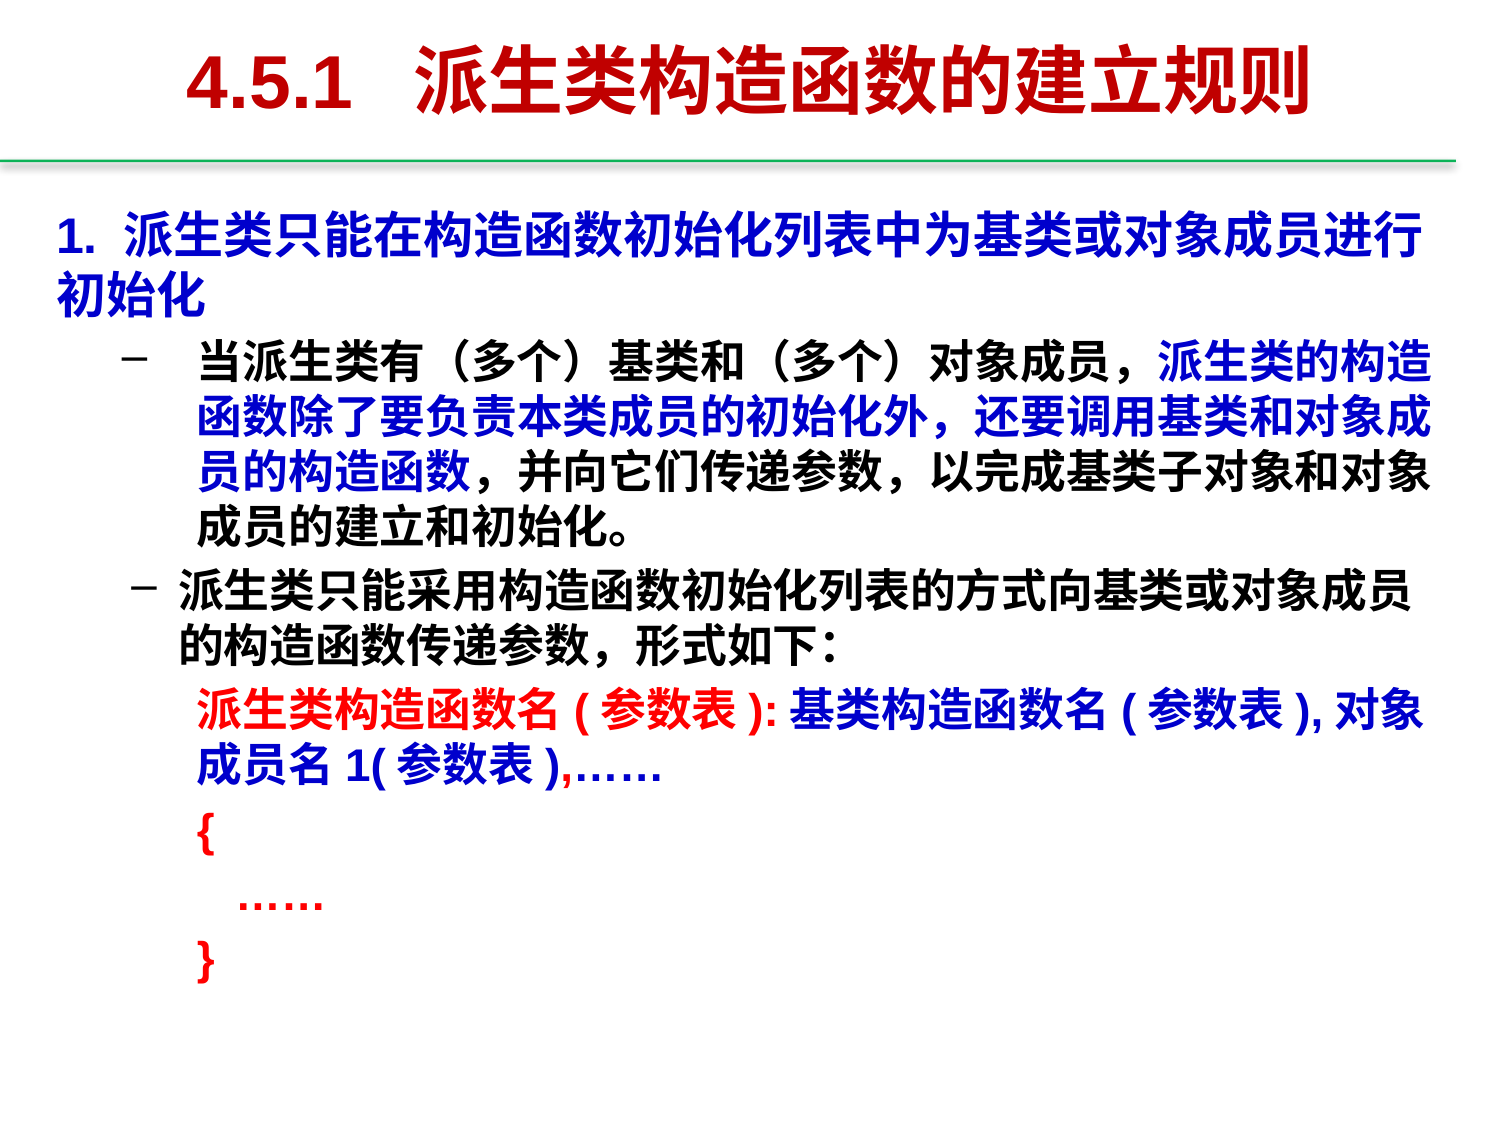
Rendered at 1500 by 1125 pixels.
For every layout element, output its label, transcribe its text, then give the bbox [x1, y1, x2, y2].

title 4.5.1 派生类构造函数的建立规则 [75, 12, 1425, 146]
list 1. 派生类只能在构造函数初始化列表中为基类或对象成员进行初始化 当派生类有（多个）基类和（多个）对象成员，派生类的构造函数除了要负责本类成员的初始化外，还要调用基类和对象成员的构造函数，并向它们传递参数，以完成基类子对象和对象成员的建立和初始化。 派生类只能采用构造函数初始化列表的方式向基类或对象成员的构造函数传递参数，形式如下： 派生类构造函数名(参数表):基类构造函数名(参数表),对象成员名1(参数表),…… { …… } [41, 196, 1459, 1059]
